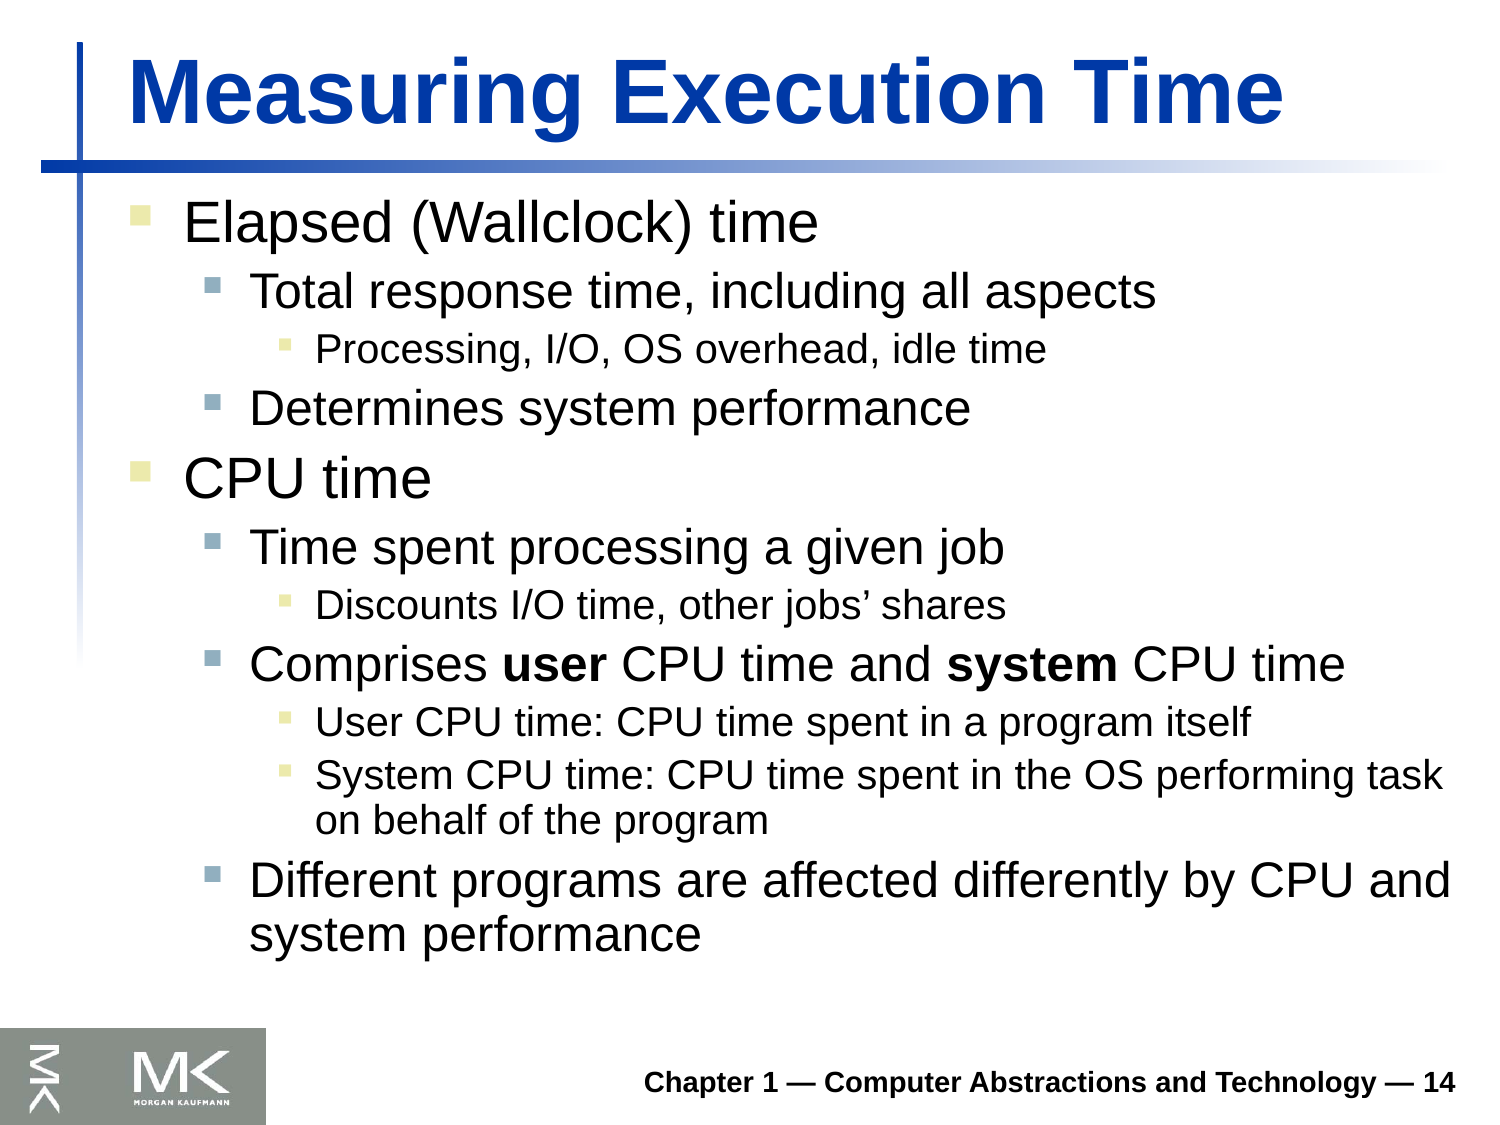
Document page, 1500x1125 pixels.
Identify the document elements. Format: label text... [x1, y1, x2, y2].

text_box Elapsed (Wallclock) time Total response time, including all aspects Processing, I/O, OS overhead, idle time Determines system performance CPU time Time spent processing a given job Discounts I/O time, other jobs’ shares Comprises user CPU time and system CPU time User CPU time: CPU time spent in a program itself System CPU time: CPU time spent in the OS performing task on behalf of the program Different programs are affected differently by CPU and system performance [112, 184, 1469, 1059]
footer Chapter 1 — Computer Abstractions and Technology — 14 [277, 1046, 1471, 1106]
picture [0, 1028, 266, 1125]
title Measuring Execution Time [112, 23, 1468, 149]
